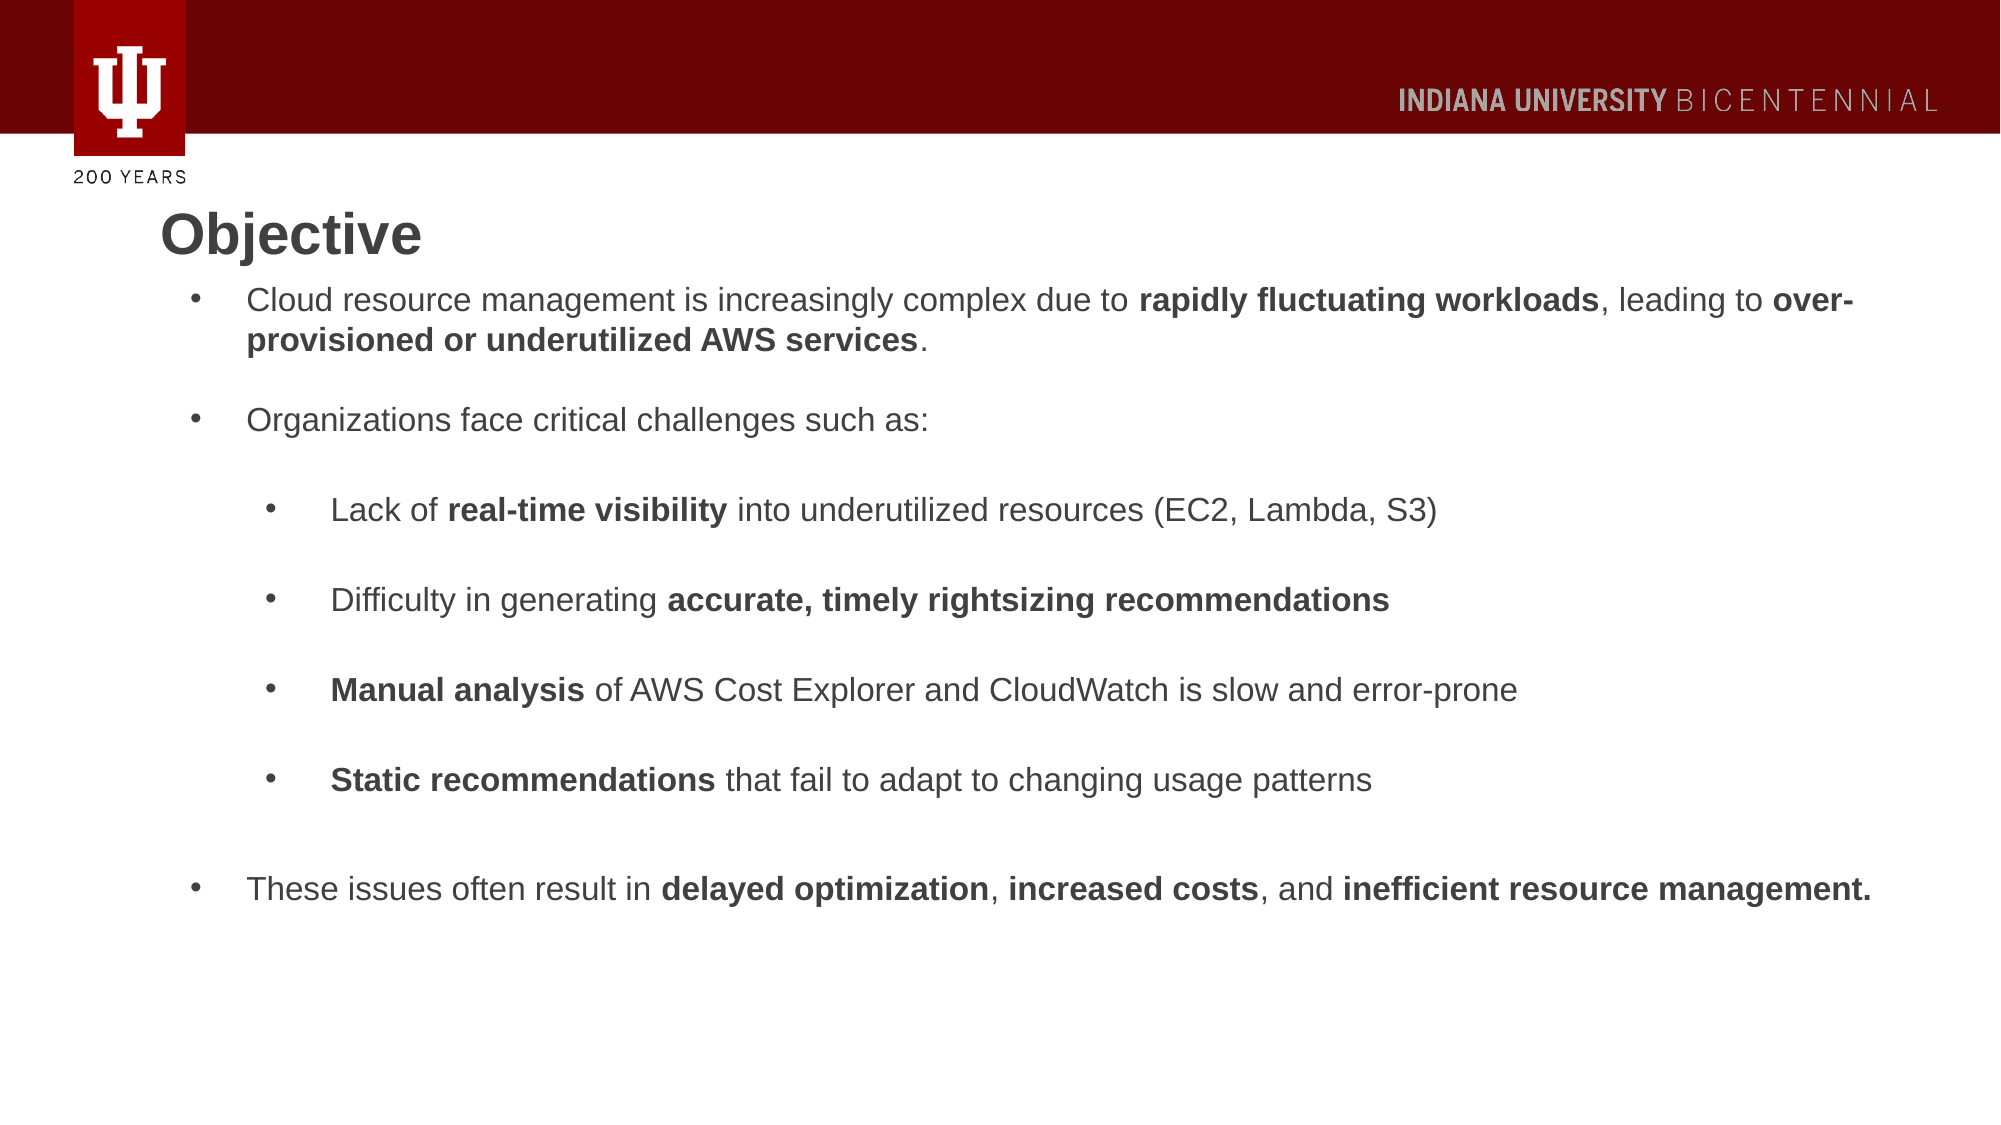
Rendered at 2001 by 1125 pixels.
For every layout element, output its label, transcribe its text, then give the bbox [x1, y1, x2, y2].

list Cloud resource management is increasingly complex due to rapidly fluctuating workloads, leading to over-provisioned or underutilized AWS services. Organizations face critical challenges such as: Lack of real-time visibility into underutilized resources (EC2, Lambda, S3) Difficulty in generating accurate, timely rightsizing recommendations Manual analysis of AWS Cost Explorer and CloudWatch is slow and error-prone Static recommendations that fail to adapt to changing usage patterns These issues often result in delayed optimization, increased costs, and inefficient resource management. [156, 271, 1974, 1027]
title Objective [145, 191, 839, 271]
picture [1400, 88, 1937, 111]
picture [58, 0, 203, 193]
